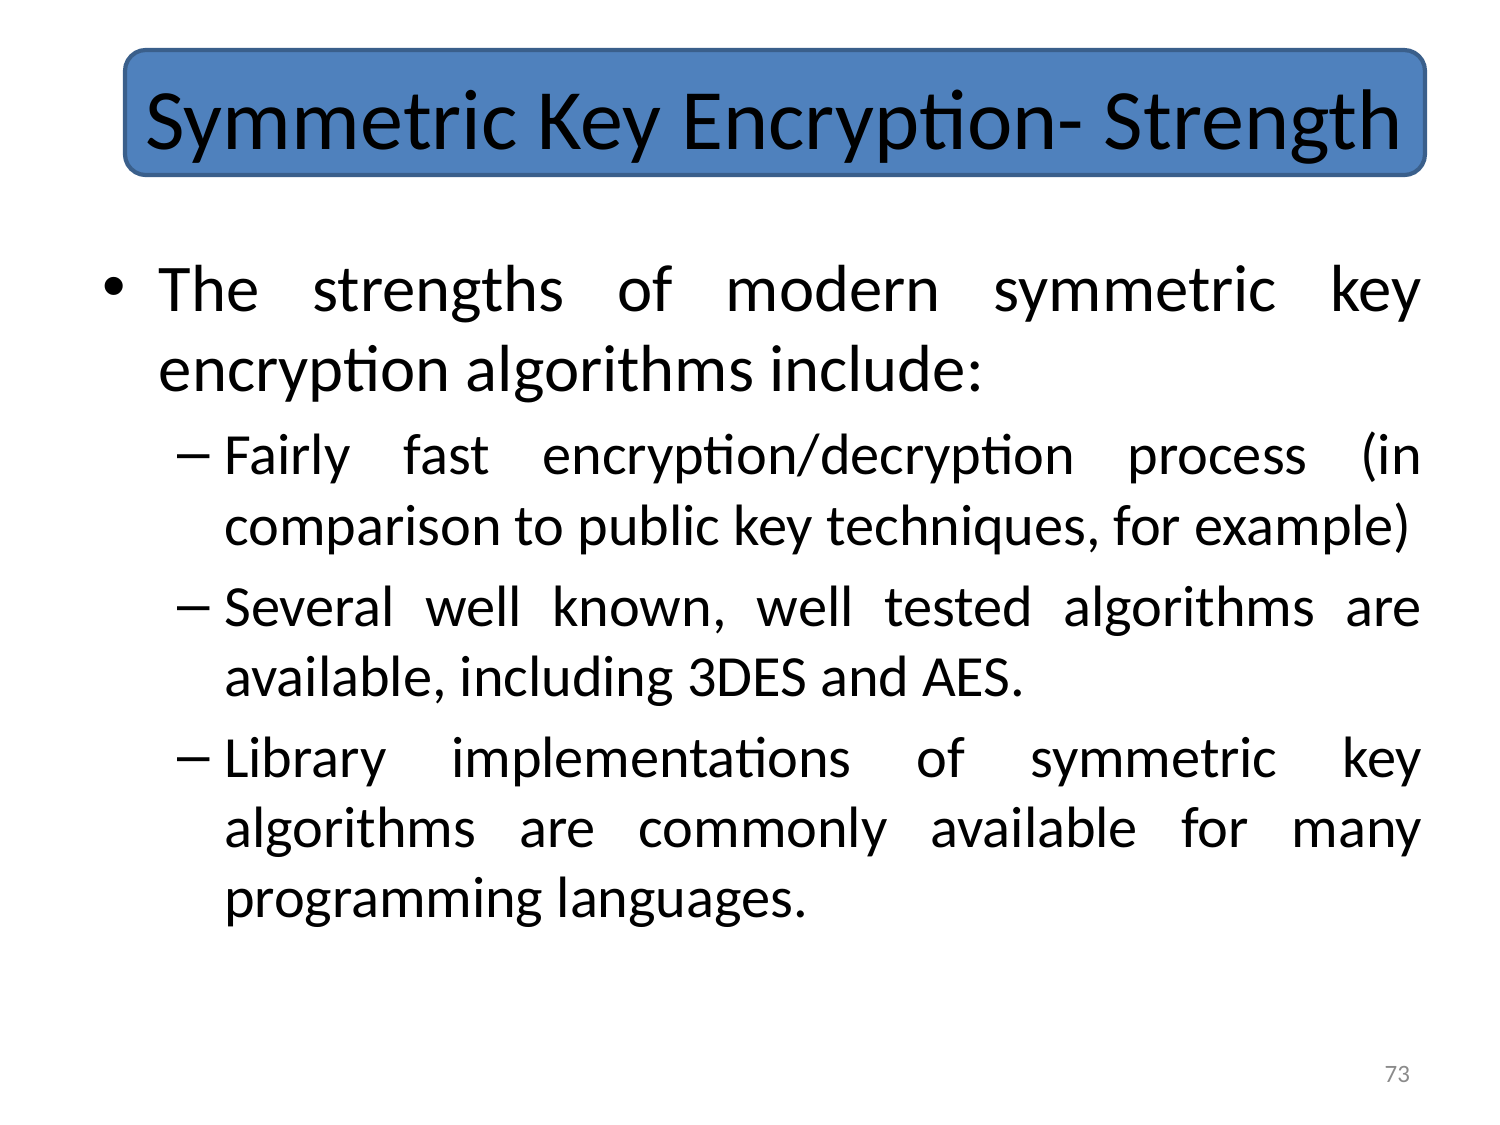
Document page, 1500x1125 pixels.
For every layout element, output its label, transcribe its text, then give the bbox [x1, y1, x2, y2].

title Symmetric Key Encryption- Strength [125, 50, 1425, 180]
list The strengths of modern symmetric key encryption algorithms include: Fairly fast encryption/decryption process (in comparison to public key techniques, for example) Several well known, well tested algorithms are available, including 3DES and AES. Library implementations of symmetric key algorithms are commonly available for many programming languages. [87, 237, 1438, 1025]
slide_number 73 [1074, 1042, 1425, 1103]
